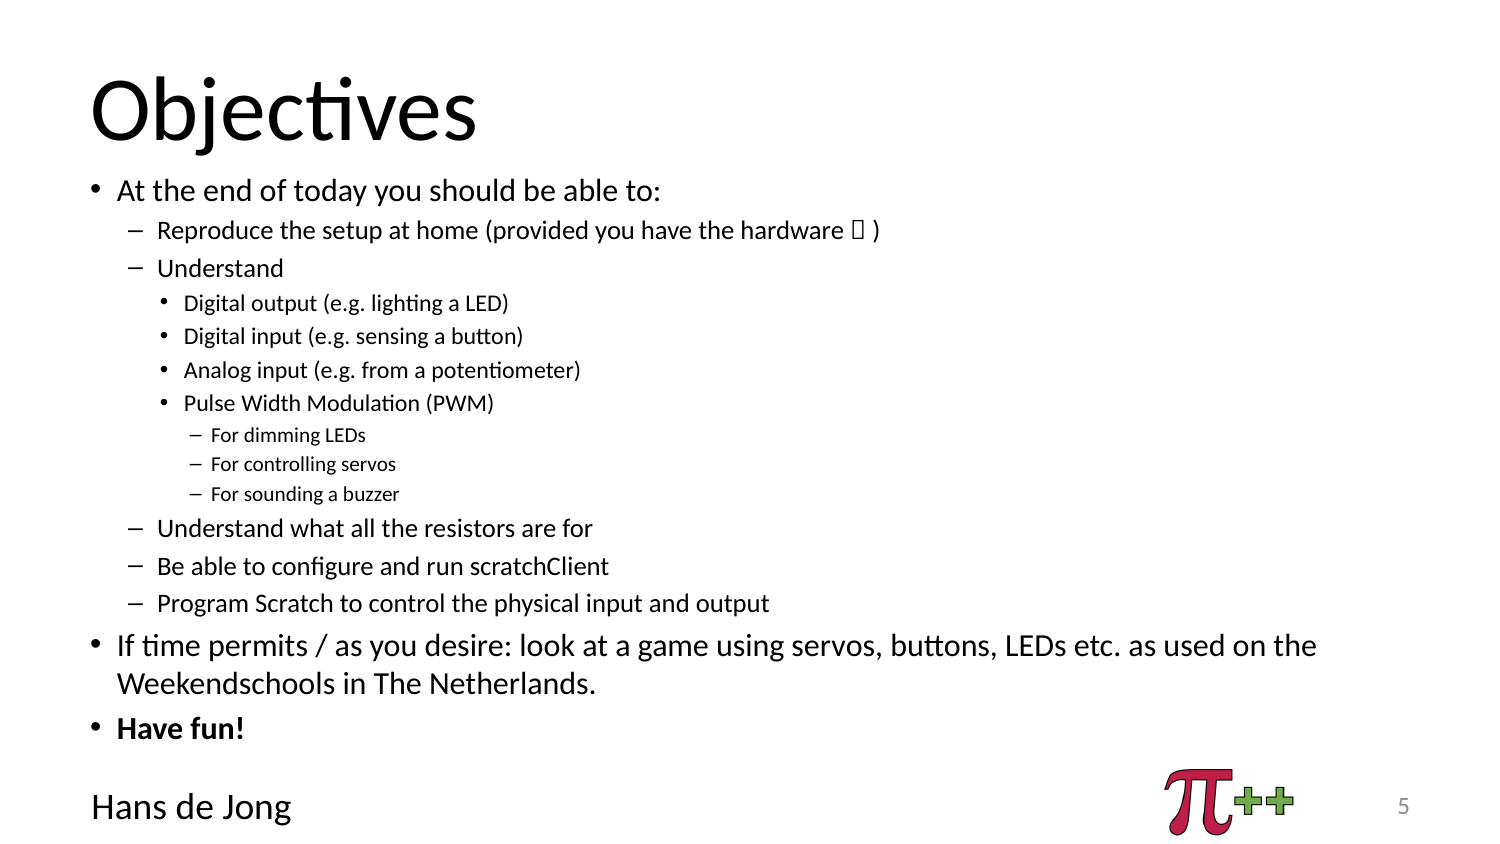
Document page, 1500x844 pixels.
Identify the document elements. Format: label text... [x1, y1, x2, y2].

picture [1163, 768, 1294, 836]
slide_number 5 [1340, 782, 1425, 827]
list At the end of today you should be able to: Reproduce the setup at home (provided you have the hardware  ) Understand Digital output (e.g. lighting a LED) Digital input (e.g. sensing a button) Analog input (e.g. from a potentiometer) Pulse Width Modulation (PWM) For dimming LEDs For controlling servos For sounding a buzzer Understand what all the resistors are for Be able to configure and run scratchClient Program Scratch to control the physical input and output If time permits / as you desire: look at a game using servos, buttons, LEDs etc. as used on the Weekendschools in The Netherlands. Have fun! [75, 161, 1425, 754]
title Objectives [75, 33, 1425, 161]
